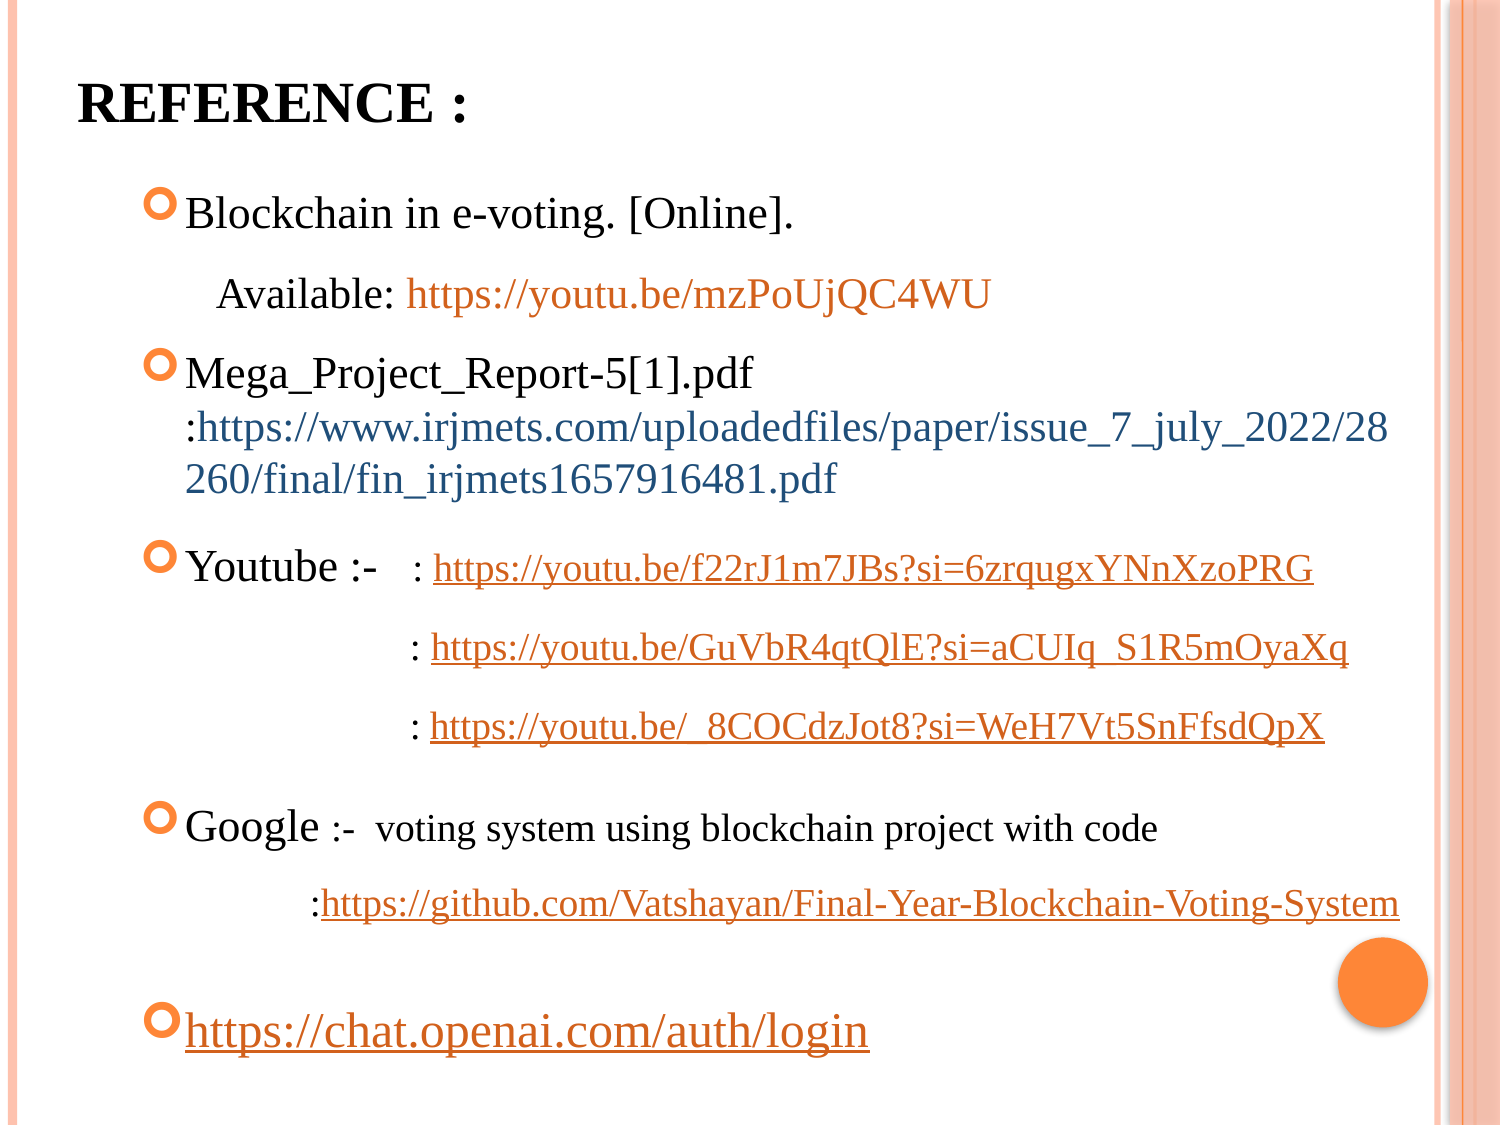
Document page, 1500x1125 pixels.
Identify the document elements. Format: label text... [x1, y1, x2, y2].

list Blockchain in e-voting. [Online]. Available: https://youtu.be/mzPoUjQC4WU Mega_Project_Report-5[1].pdf :https://www.irjmets.com/uploadedfiles/paper/issue_7_july_2022/28260/final/fin_irjmets1657916481.pdf Youtube :- : https://youtu.be/f22rJ1m7JBs?si=6zrqugxYNnXzoPRG : https://youtu.be/GuVbR4qtQlE?si=aCUIq_S1R5mOyaXq : https://youtu.be/_8COCdzJot8?si=WeH7Vt5SnFfsdQpX Google :- voting system using blockchain project with code :https://github.com/Vatshayan/Final-Year-Blockchain-Voting-System https://chat.openai.com/auth/login [125, 174, 1419, 1100]
title REFERENCE : [62, 41, 1288, 142]
